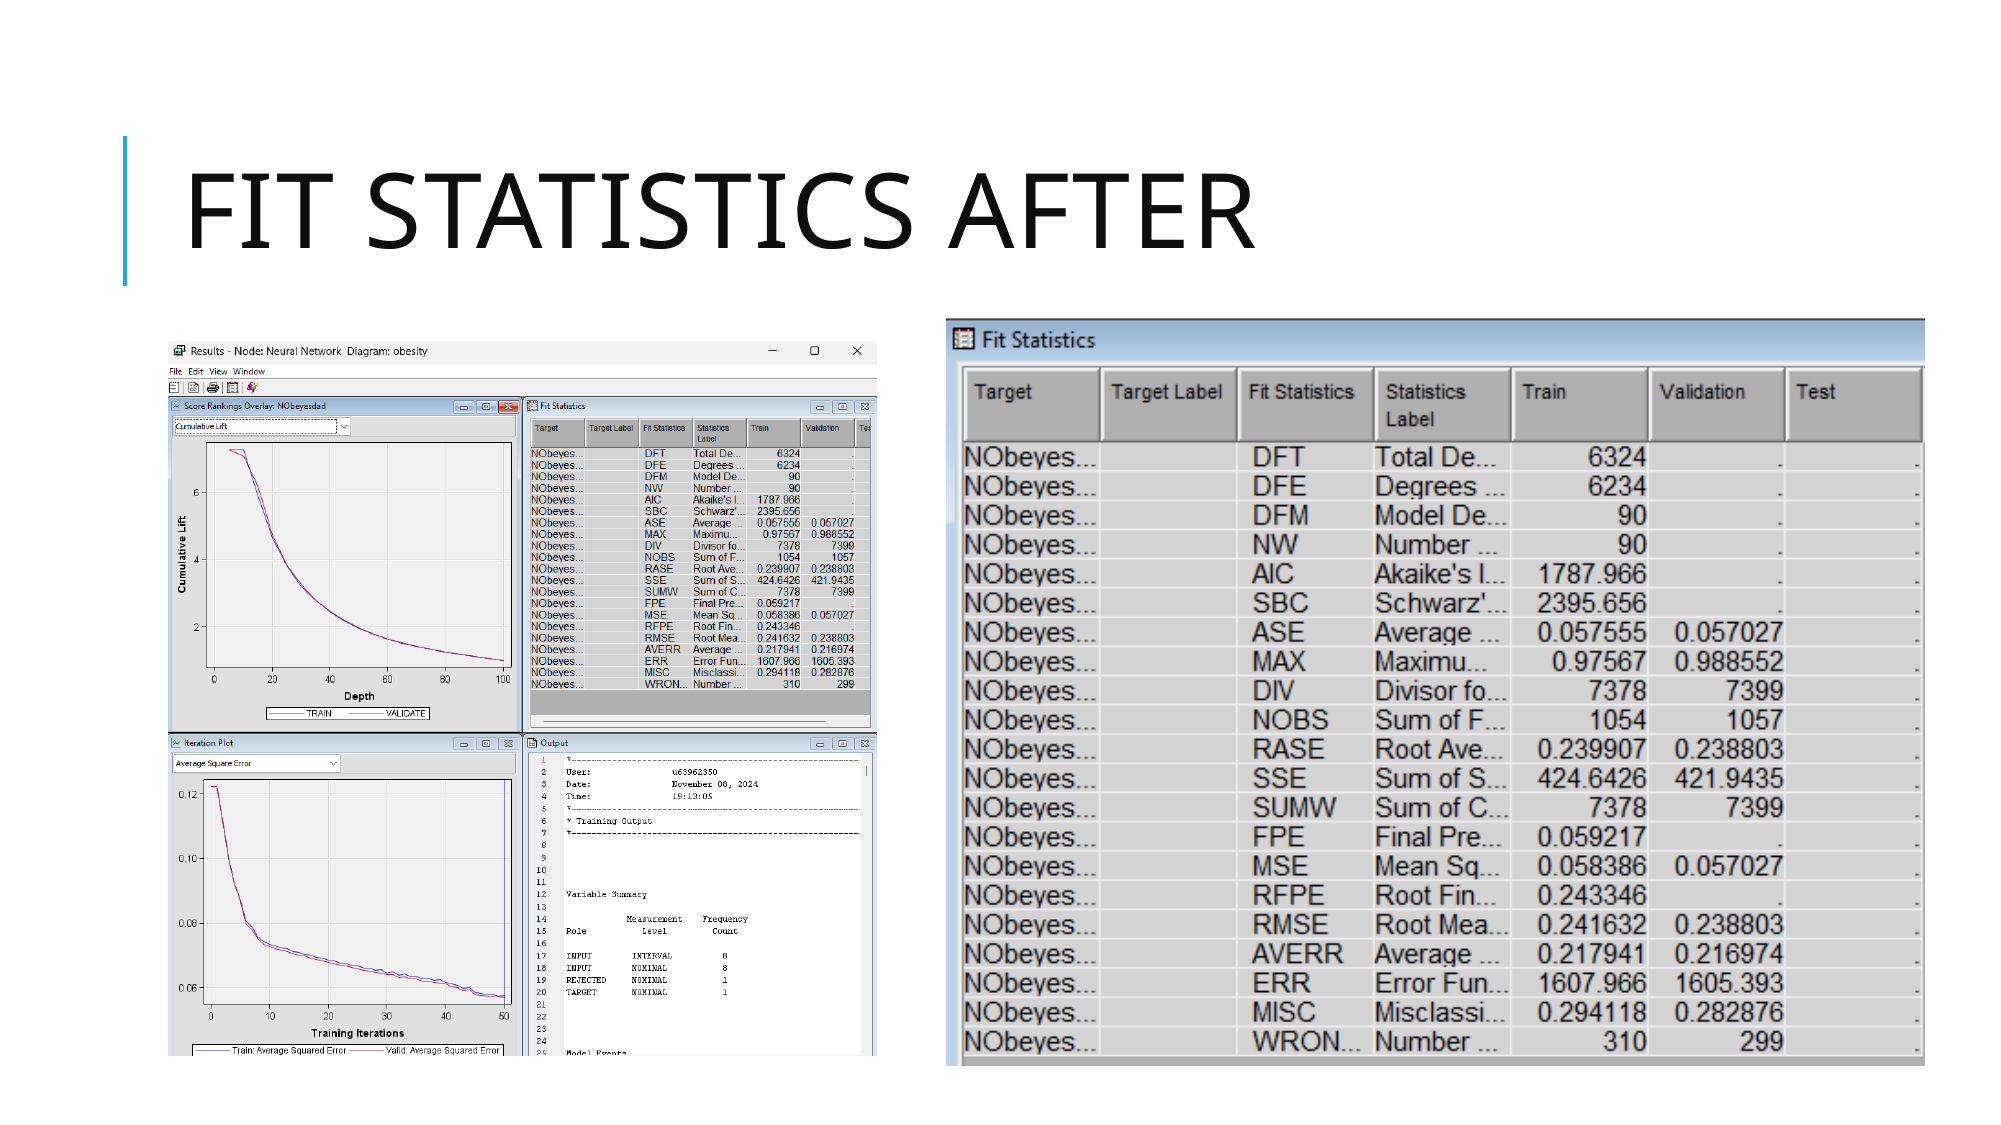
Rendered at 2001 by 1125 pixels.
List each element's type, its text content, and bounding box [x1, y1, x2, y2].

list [167, 341, 877, 1056]
title Fit Statistics after [168, 96, 1763, 342]
picture [946, 317, 1925, 1066]
